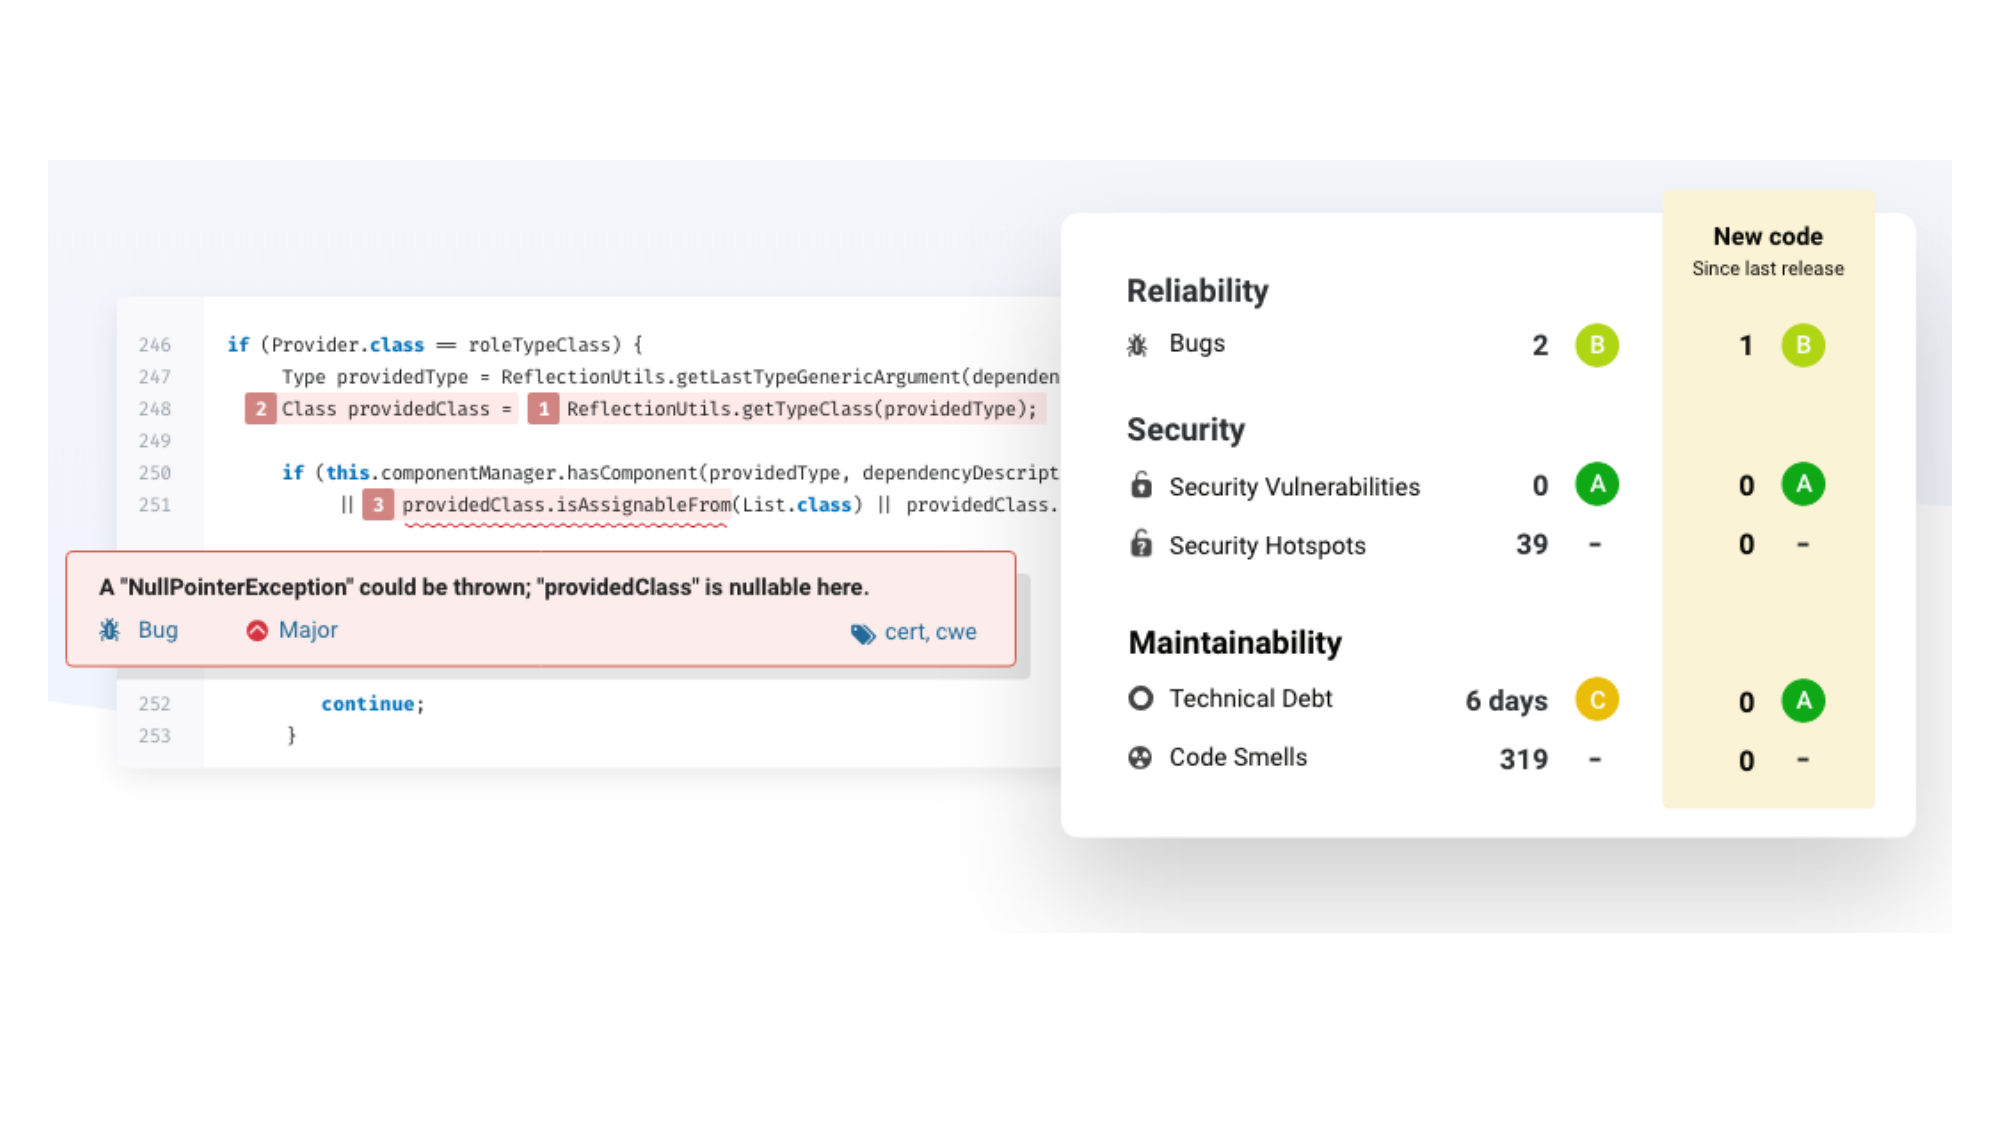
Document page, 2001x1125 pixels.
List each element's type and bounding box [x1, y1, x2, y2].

picture [48, 160, 1952, 933]
